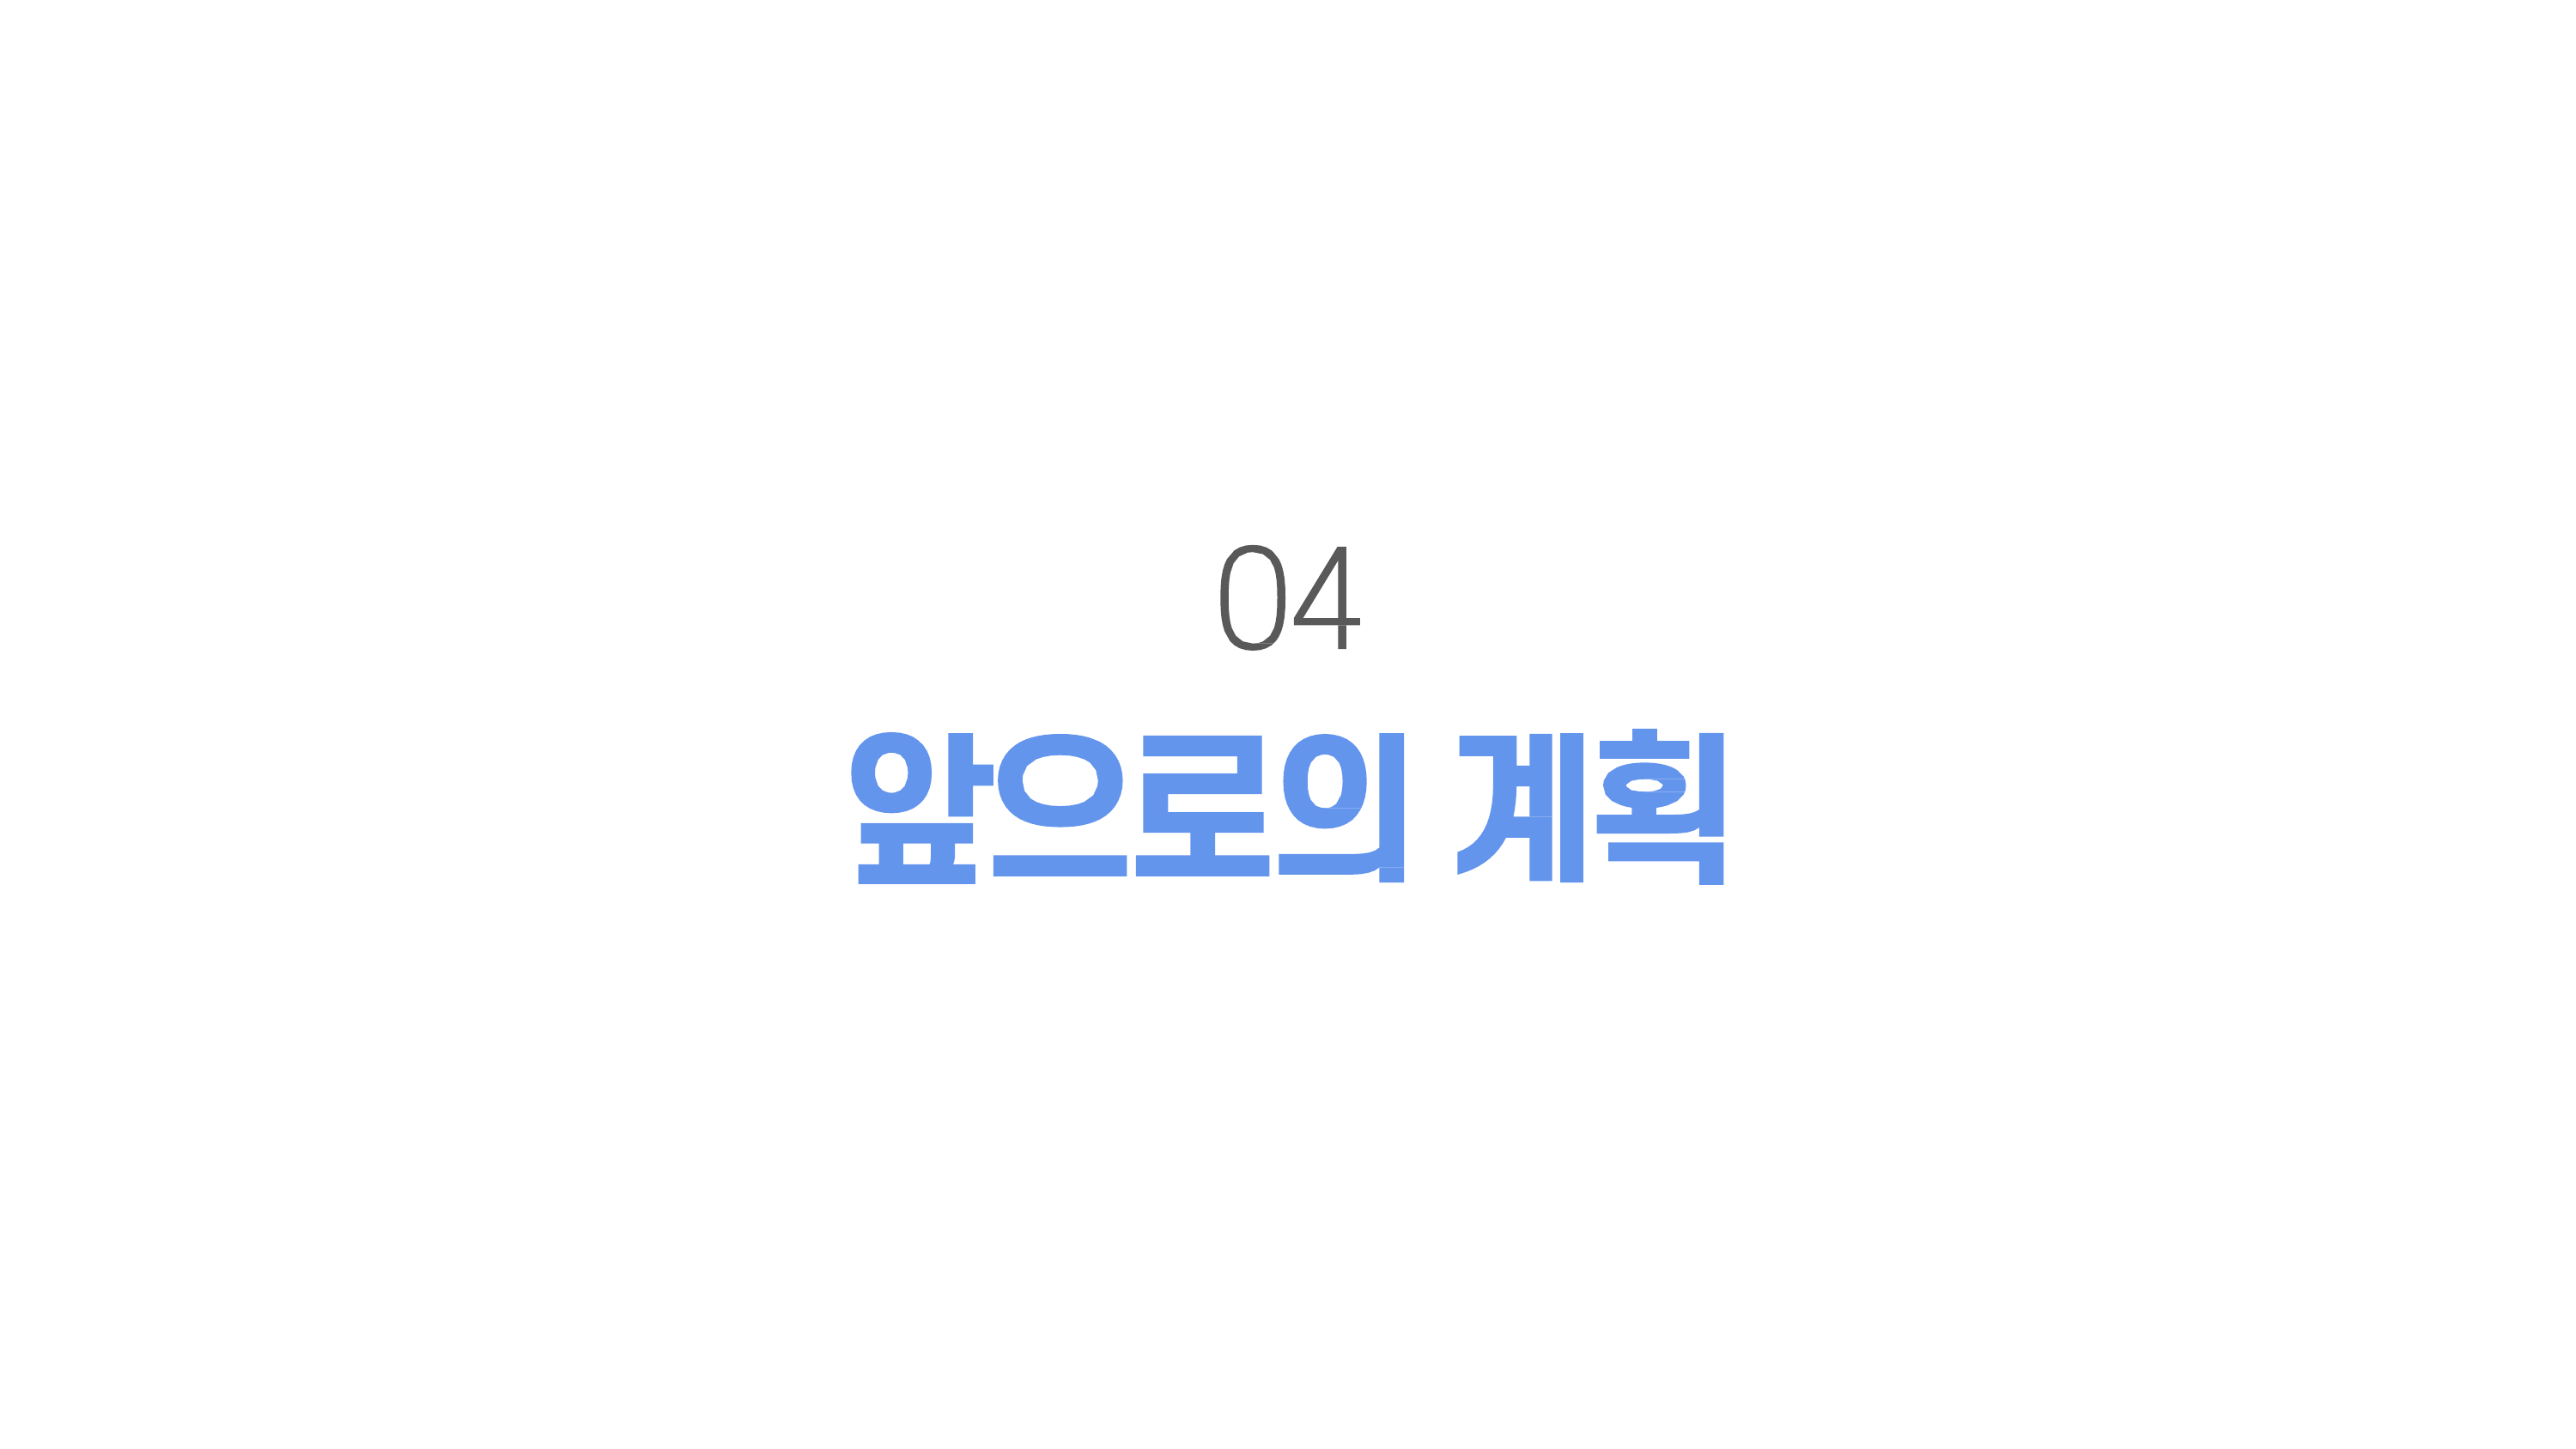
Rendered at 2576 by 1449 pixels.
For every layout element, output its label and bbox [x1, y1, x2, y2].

text_box [998, 734, 1123, 828]
text_box [858, 822, 975, 884]
text_box [1220, 544, 1286, 651]
text_box [1135, 735, 1270, 876]
text_box [1608, 842, 1724, 885]
text_box [1560, 733, 1583, 883]
text_box [1457, 733, 1552, 882]
text_box [1596, 732, 1724, 837]
text_box [1600, 728, 1690, 759]
text_box [948, 733, 993, 817]
text_box [1279, 733, 1405, 883]
text_box [851, 731, 933, 814]
text_box [1293, 546, 1360, 650]
text_box [993, 855, 1127, 876]
